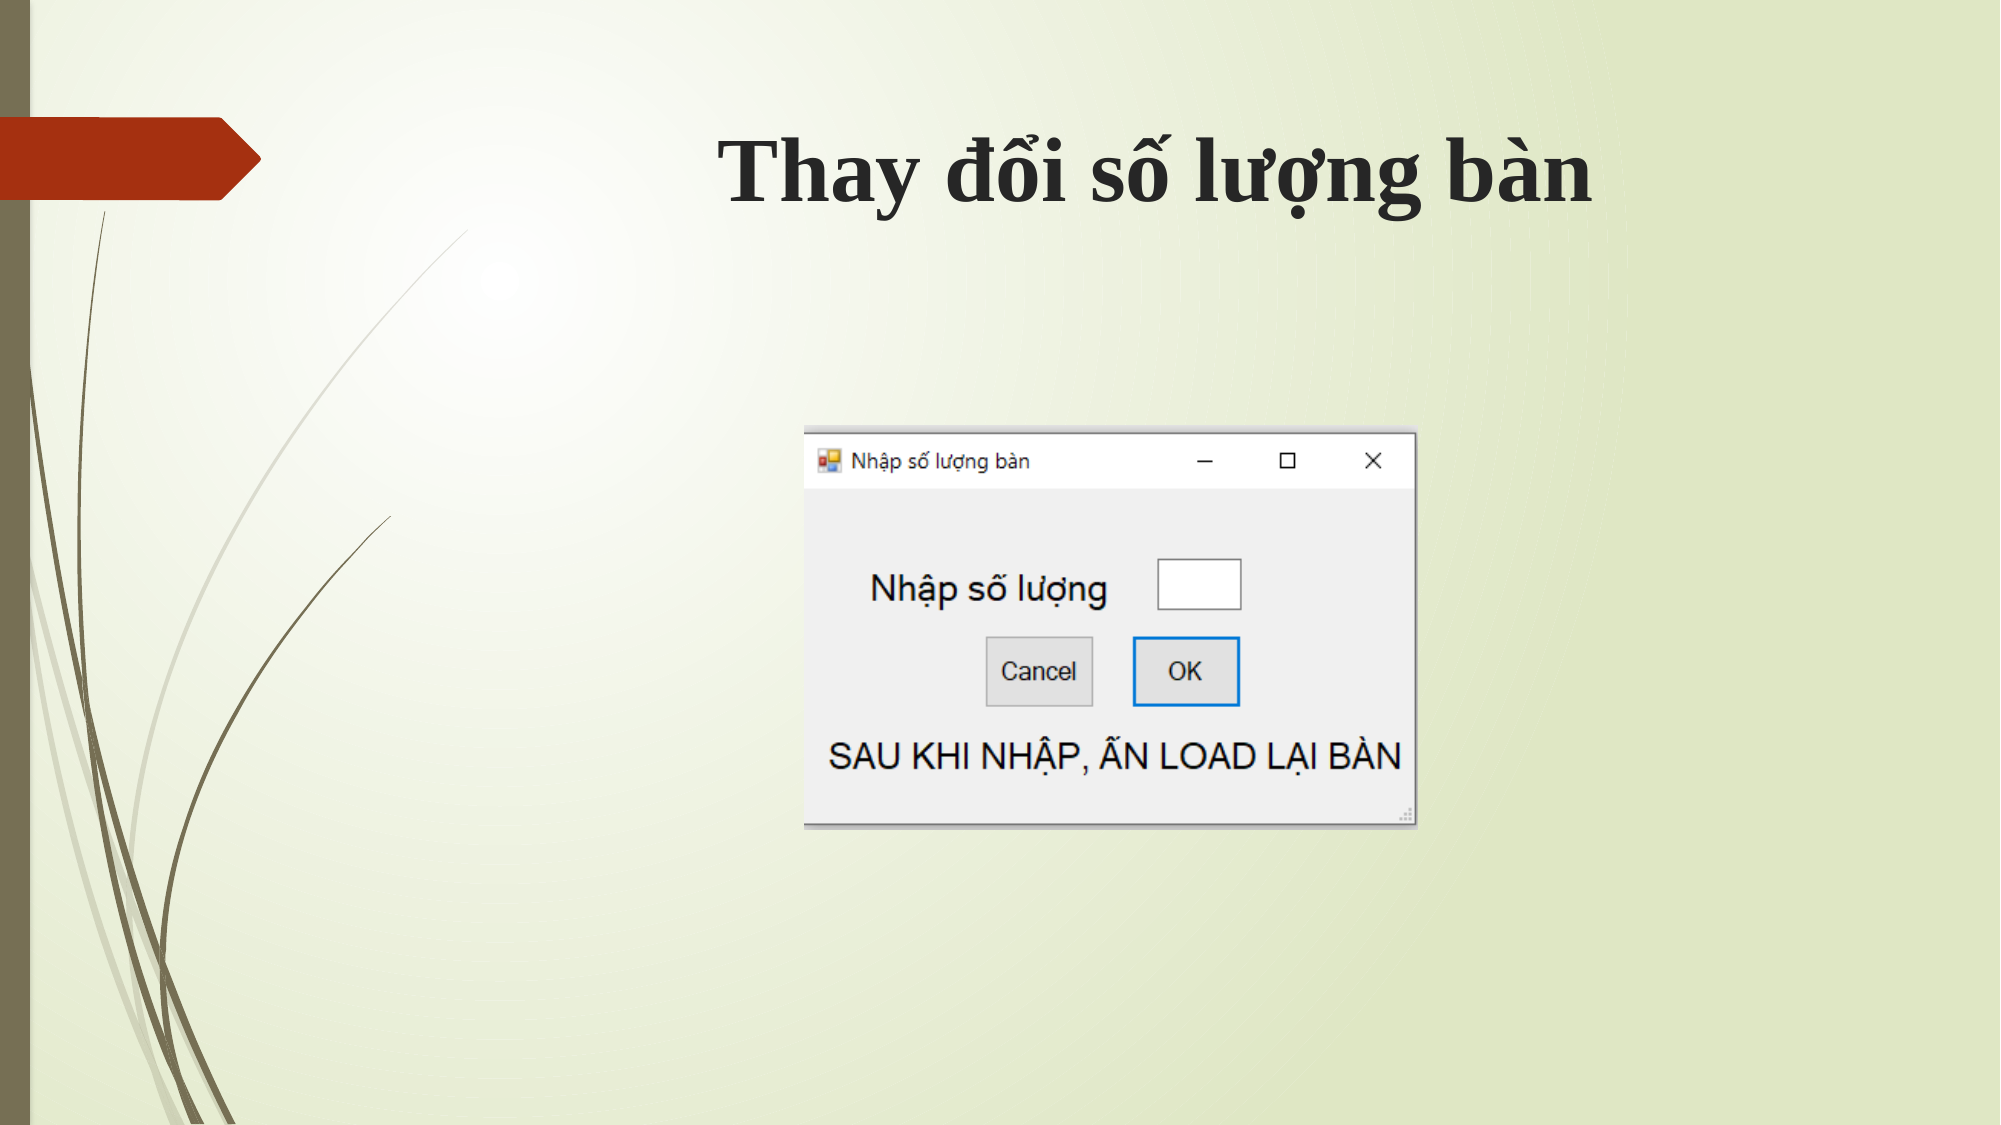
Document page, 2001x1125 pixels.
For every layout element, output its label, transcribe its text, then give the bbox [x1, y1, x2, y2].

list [804, 425, 1418, 830]
title Thay đổi số lượng bàn [425, 102, 1888, 313]
